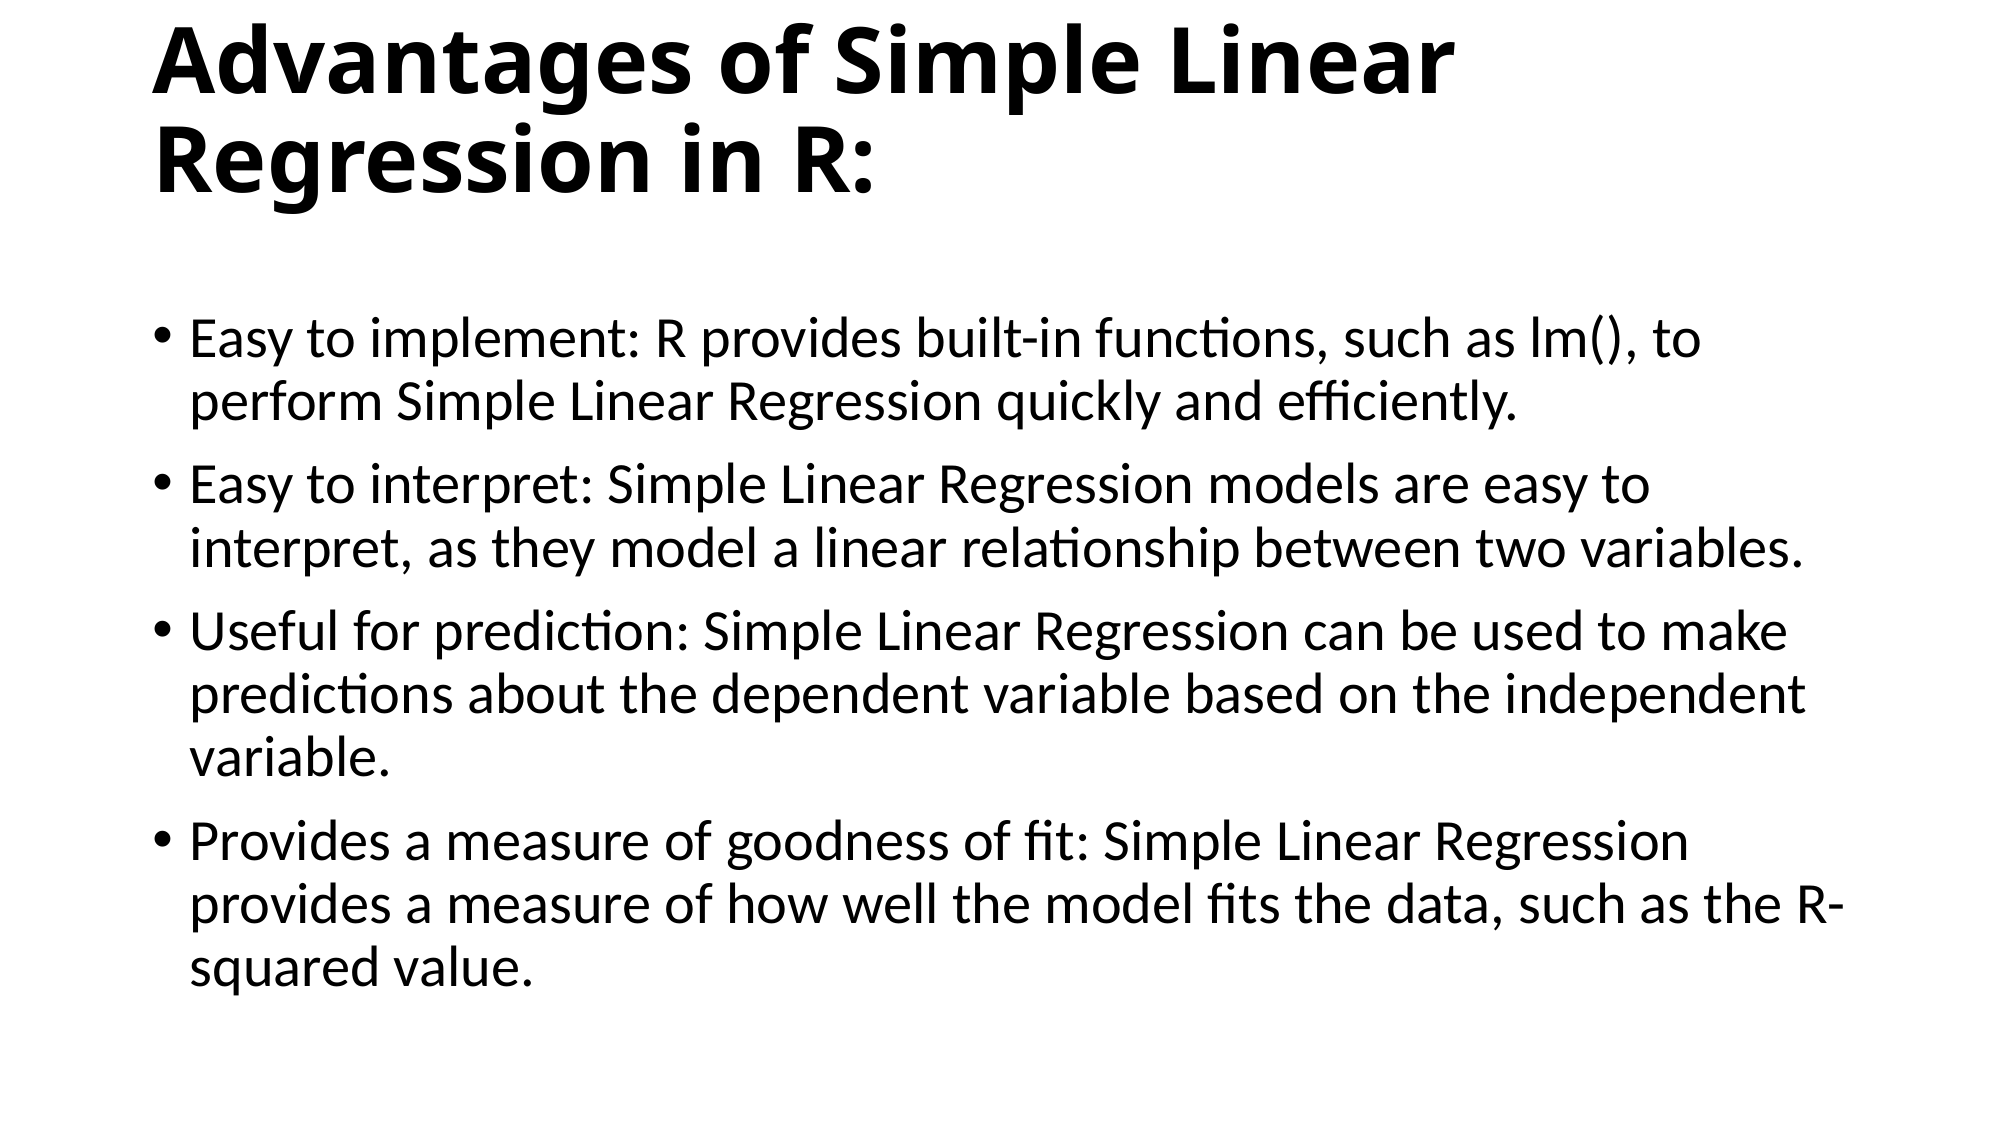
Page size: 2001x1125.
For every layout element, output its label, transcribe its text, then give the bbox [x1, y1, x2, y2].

title Advantages of Simple Linear Regression in R: [137, 59, 1863, 278]
list Easy to implement: R provides built-in functions, such as lm(), to perform Simple Linear Regression quickly and efficiently. Easy to interpret: Simple Linear Regression models are easy to interpret, as they model a linear relationship between two variables. Useful for prediction: Simple Linear Regression can be used to make predictions about the dependent variable based on the independent variable. Provides a measure of goodness of fit: Simple Linear Regression provides a measure of how well the model fits the data, such as the R-squared value. [137, 299, 1863, 1014]
